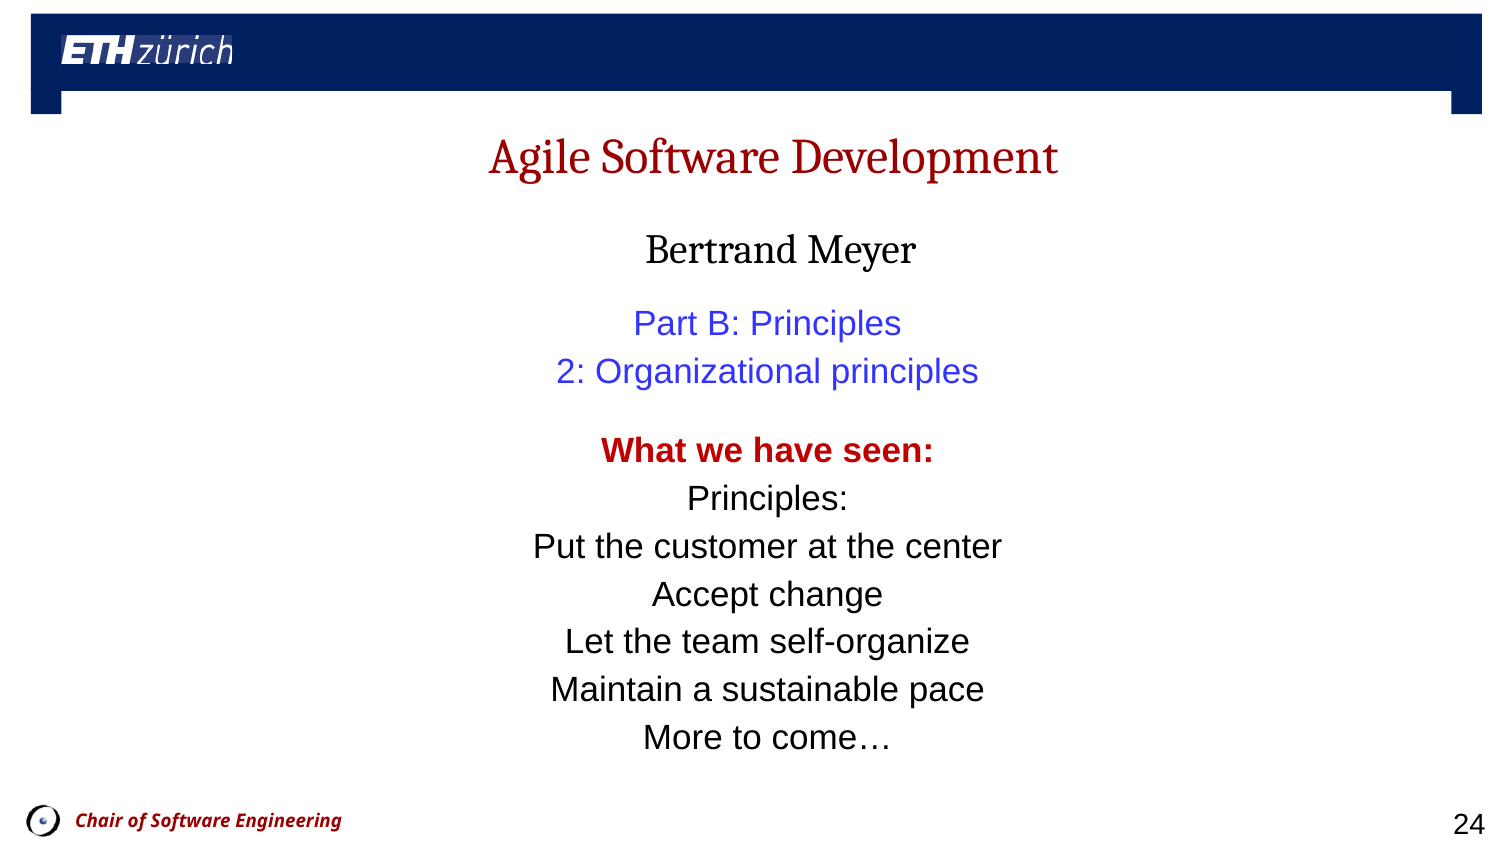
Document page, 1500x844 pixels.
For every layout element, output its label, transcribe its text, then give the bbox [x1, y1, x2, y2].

picture [25, 801, 61, 838]
list Part B: Principles 2: Organizational principles What we have seen: Principles: Put the customer at the center Accept change Let the team self-organize Maintain a sustainable pace More to come… [62, 286, 1473, 769]
